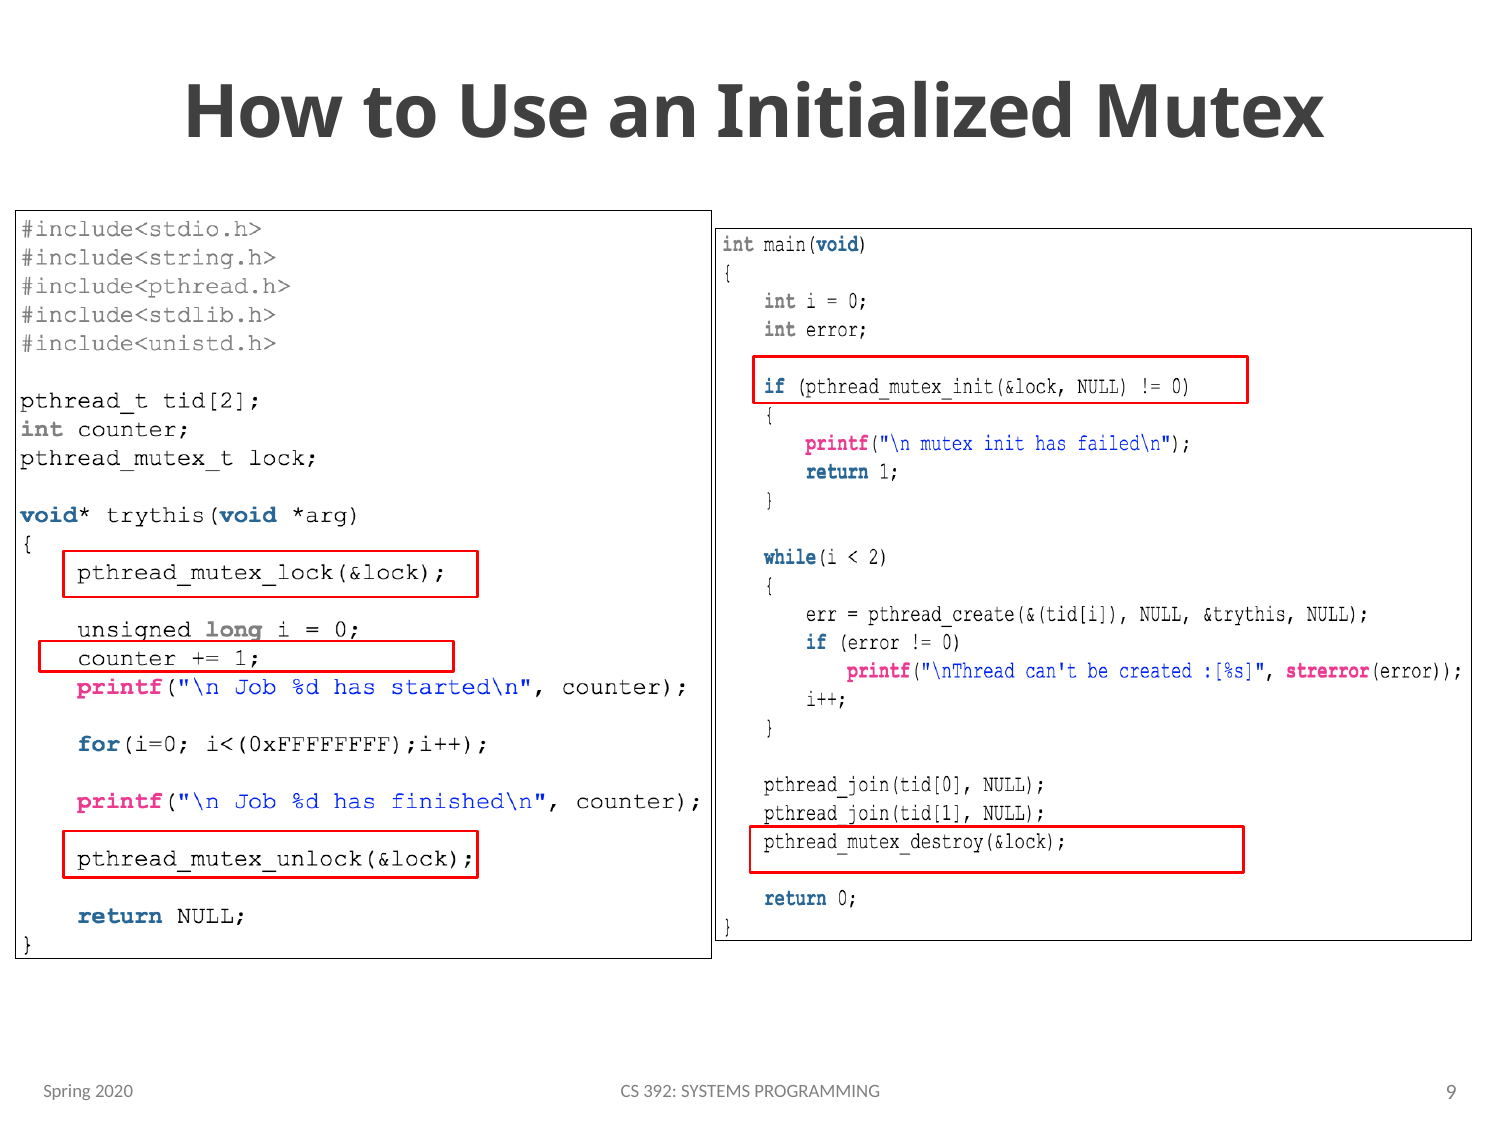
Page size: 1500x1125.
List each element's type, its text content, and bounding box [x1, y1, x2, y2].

picture [14, 209, 712, 960]
picture [714, 227, 1473, 942]
slide_number 9 [1310, 1060, 1472, 1121]
footer CS 392: Systems Programming [453, 1059, 1047, 1120]
title How to Use an Initialized Mutex [135, 5, 1373, 160]
slide_number Spring 2020 [28, 1059, 333, 1120]
